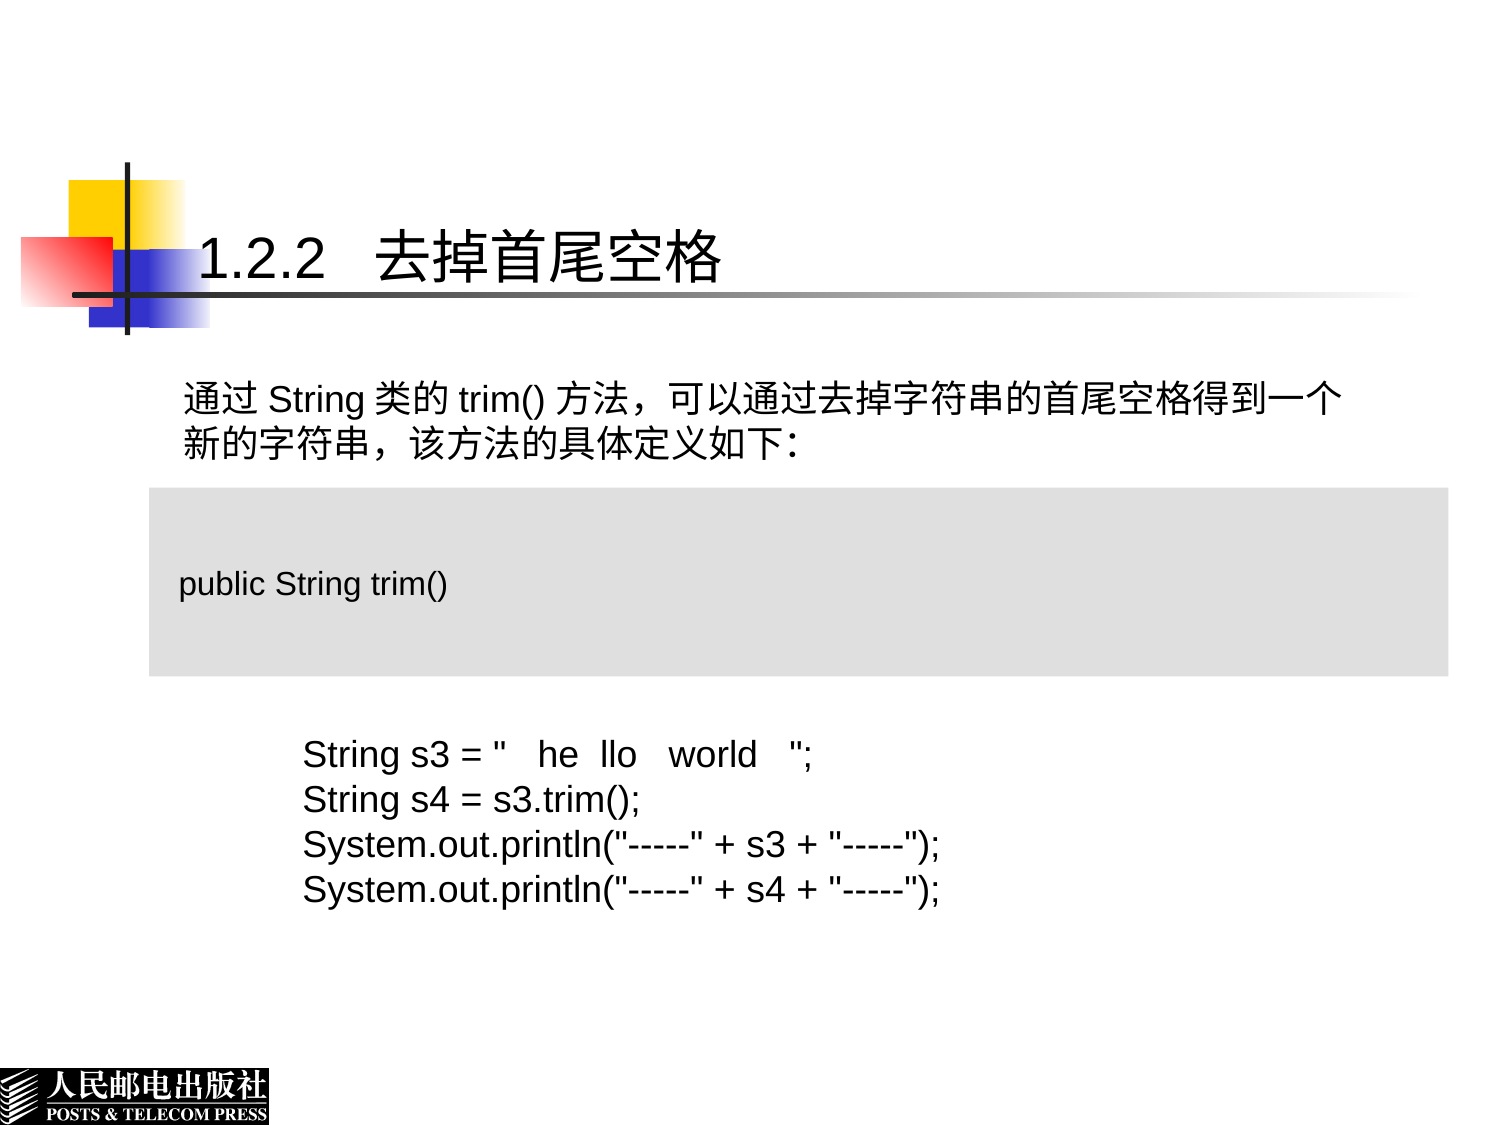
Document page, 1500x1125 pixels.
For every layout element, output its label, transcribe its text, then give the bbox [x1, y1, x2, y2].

text_box 1.2.2 去掉首尾空格 [182, 212, 1318, 298]
text_box 通过String类的trim()方法，可以通过去掉字符串的首尾空格得到一个新的字符串，该方法的具体定义如下： [169, 367, 1365, 473]
picture [0, 1068, 269, 1125]
text_box String s3 = " he llo world "; String s4 = s3.trim(); System.out.println("-----" + s3 + "-----"); System.out.println("-----" + s4 + "-----"); [203, 723, 1294, 918]
text_box public String trim() [149, 487, 1449, 677]
